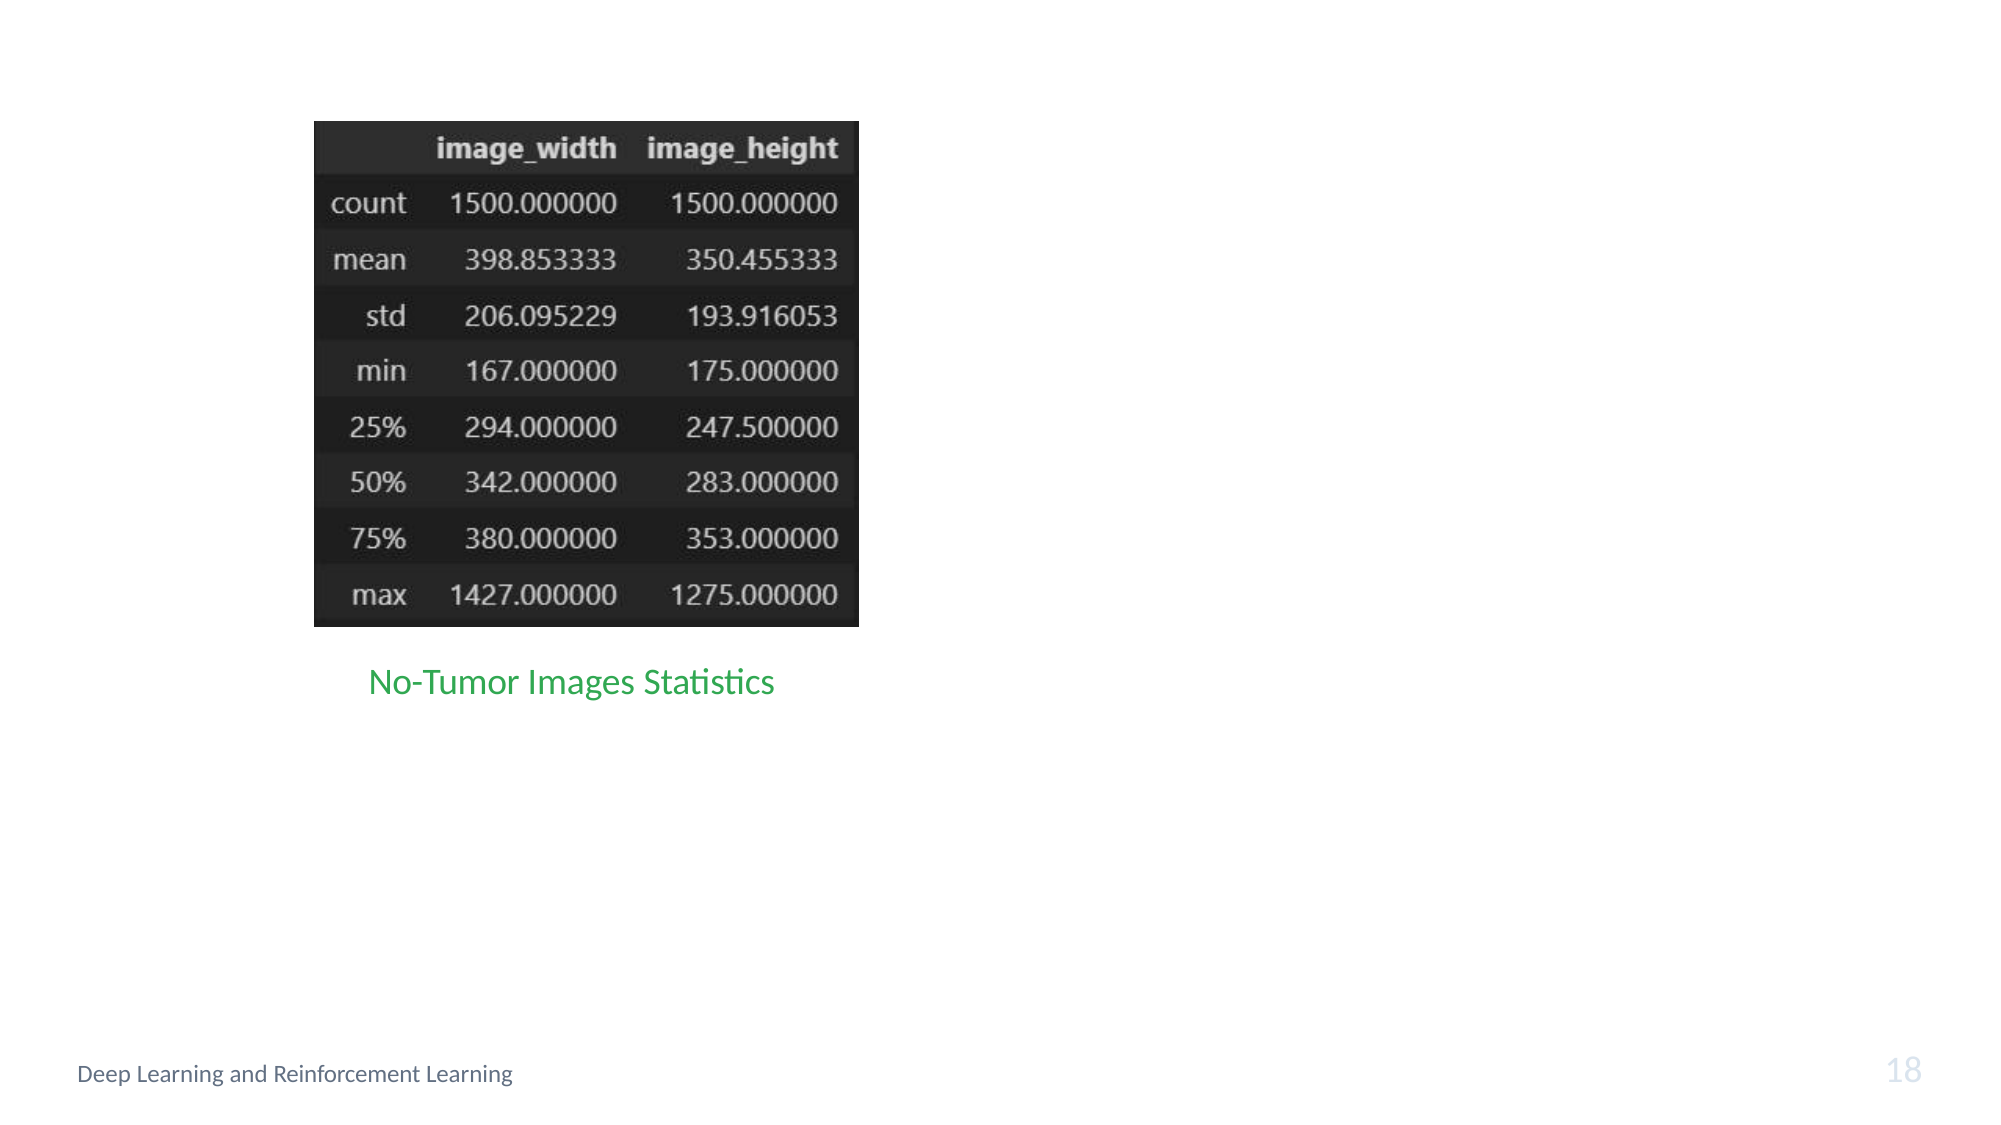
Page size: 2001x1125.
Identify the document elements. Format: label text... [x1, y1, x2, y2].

text_box 18 [1882, 1042, 1925, 1090]
picture [314, 121, 859, 627]
text_box No-Tumor Images Statistics [366, 654, 783, 702]
text_box Deep Learning and Reinforcement Learning [75, 1055, 519, 1088]
